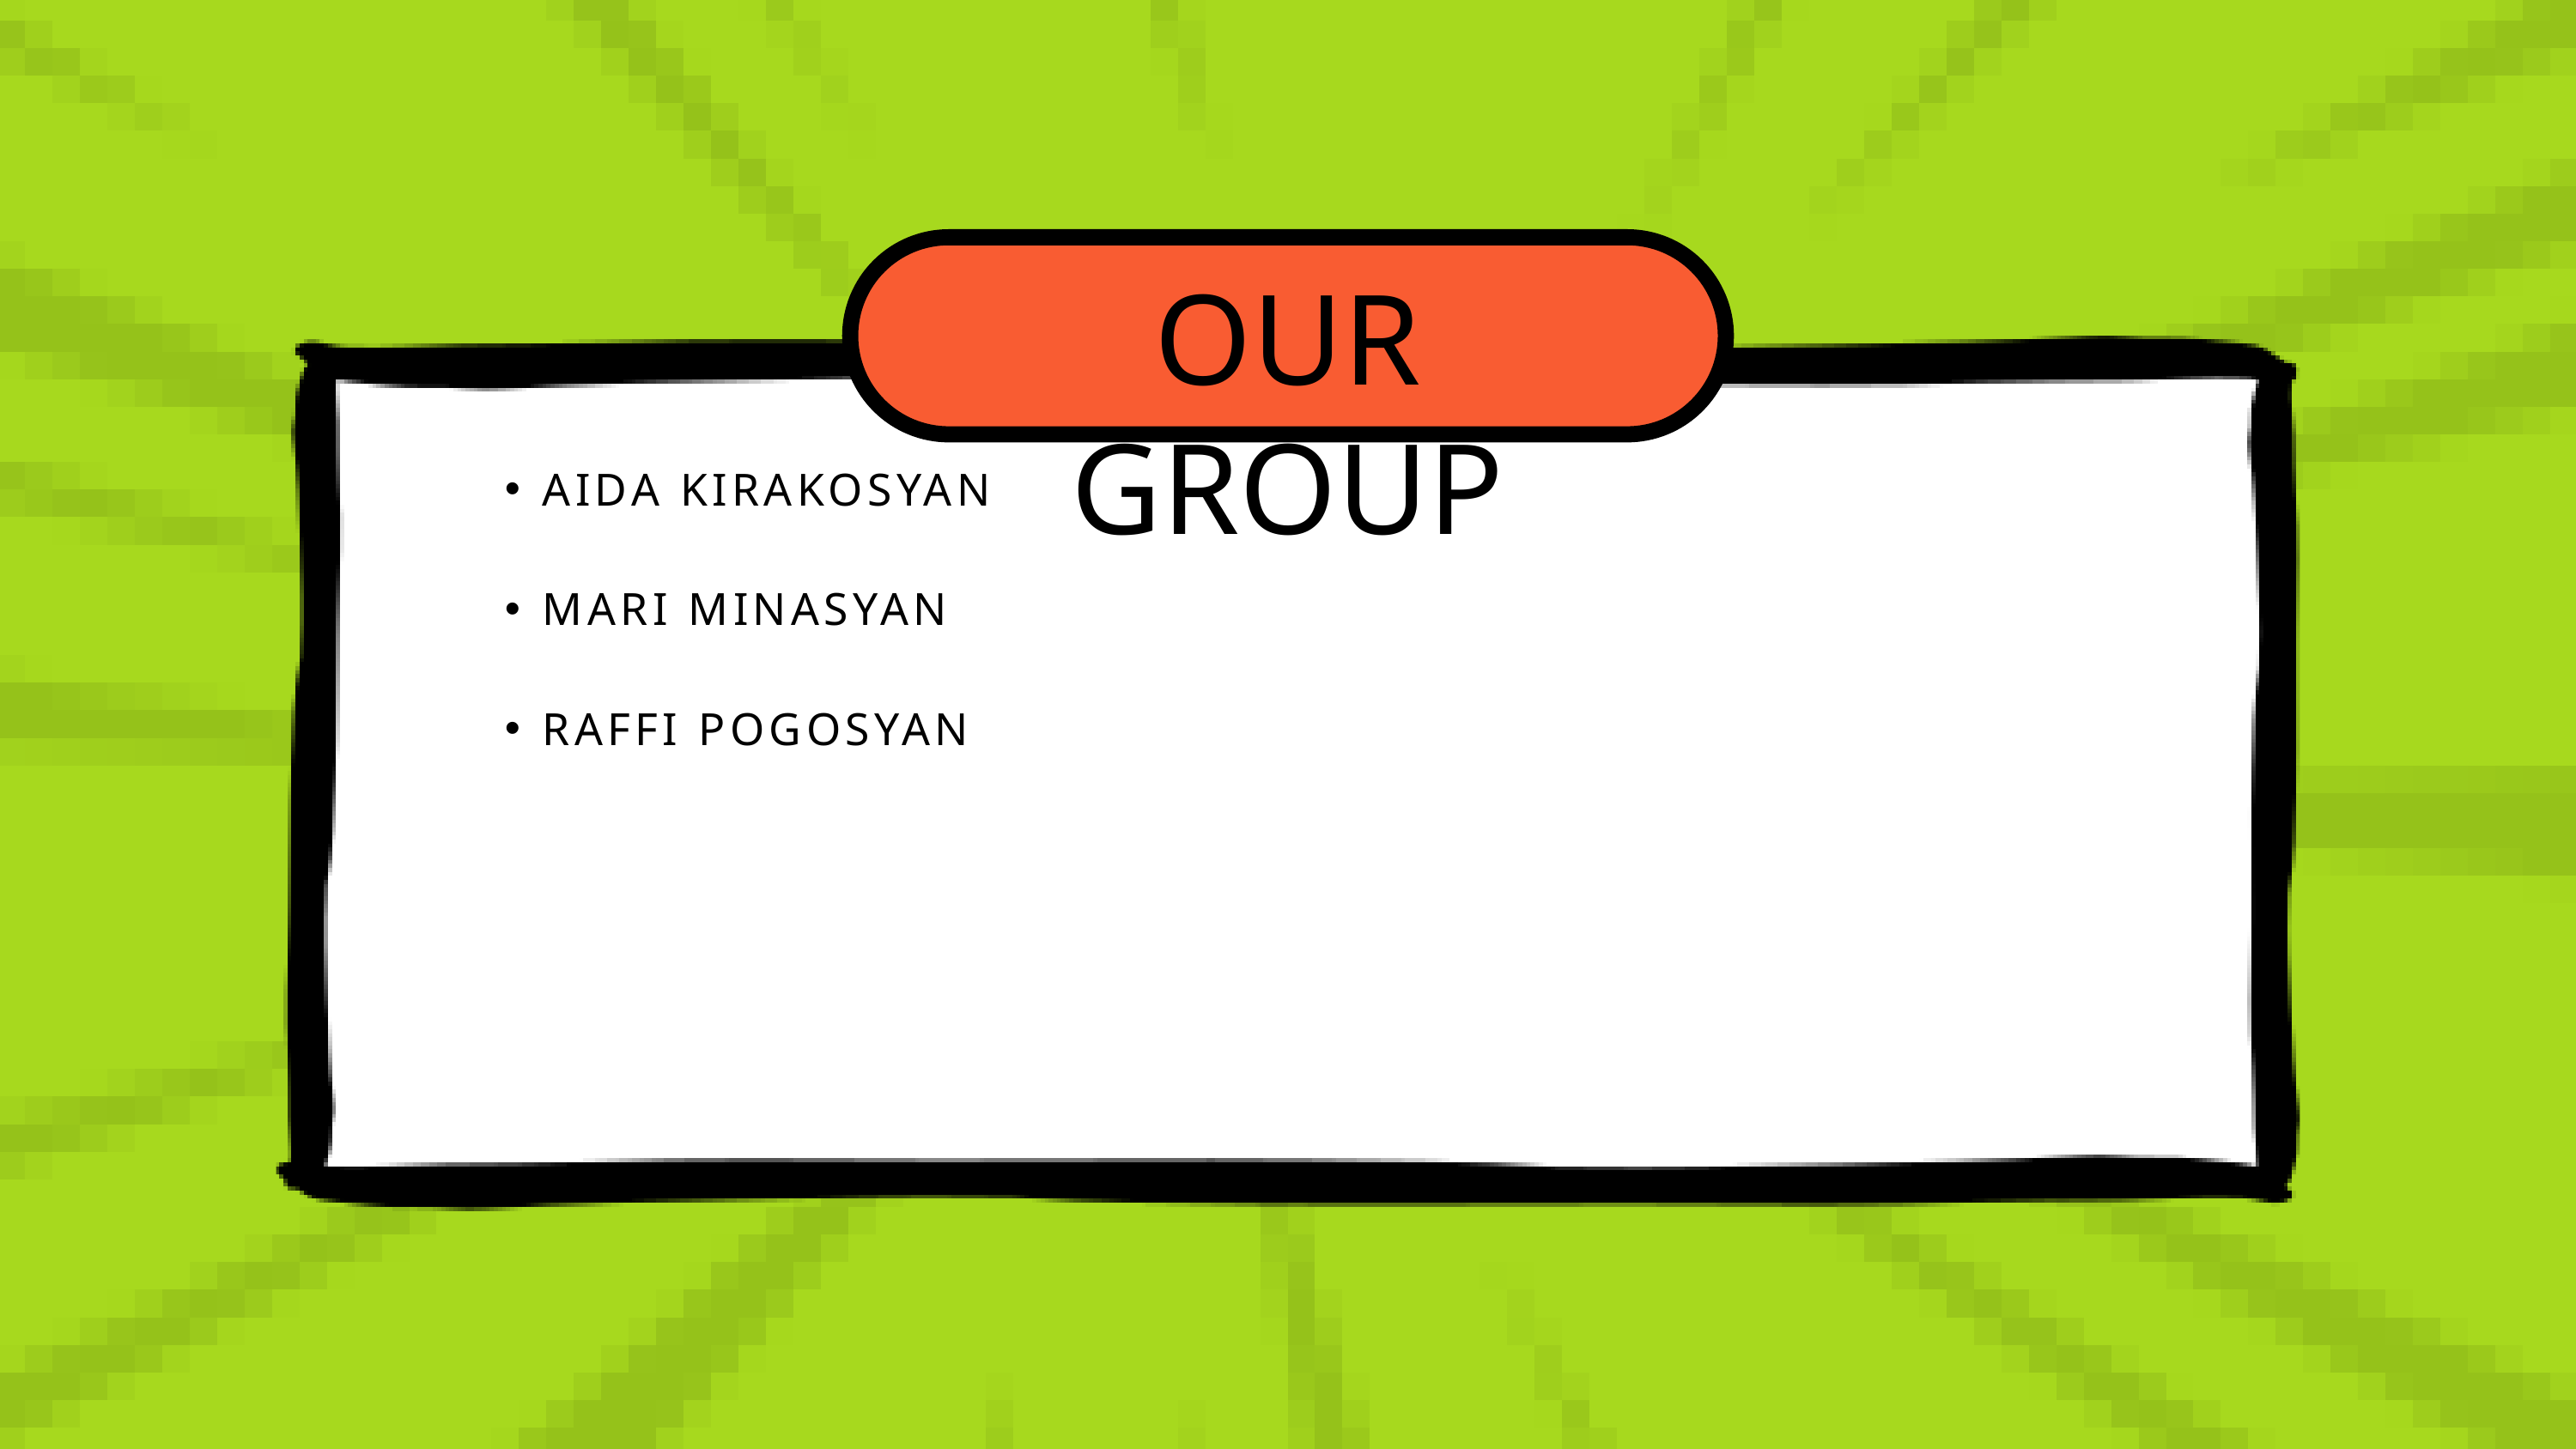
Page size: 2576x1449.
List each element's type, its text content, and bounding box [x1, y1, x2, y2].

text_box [849, 237, 1727, 435]
text_box [0, 0, 2576, 1449]
text_box [276, 336, 2300, 1211]
text_box AIDA KIRAKOSYAN MARI MINASYAN RAFFI POGOSYAN [466, 454, 2109, 815]
